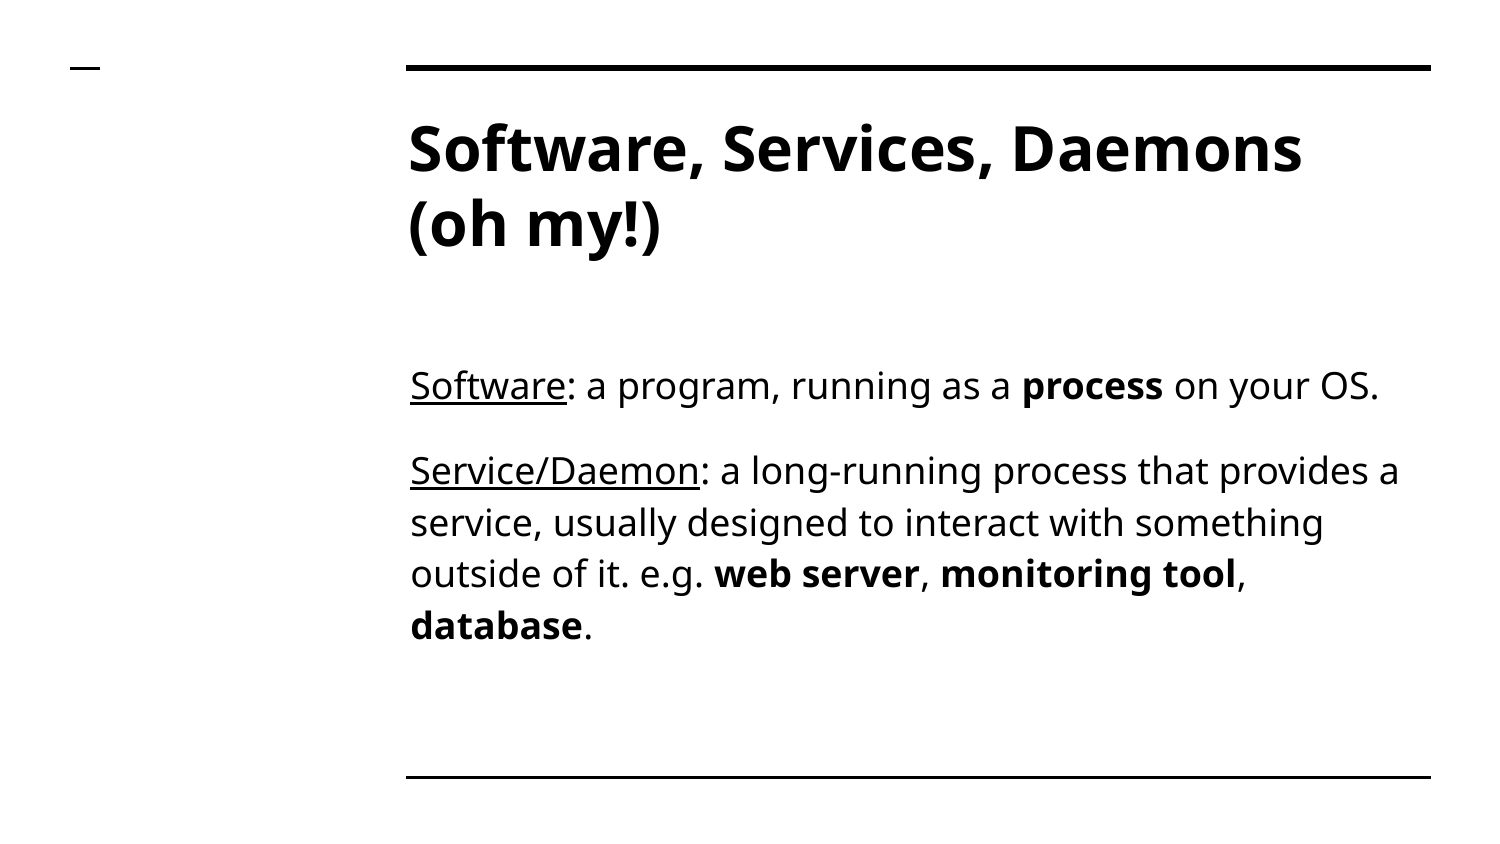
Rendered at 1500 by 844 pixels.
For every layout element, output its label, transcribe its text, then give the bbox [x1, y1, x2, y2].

list Software: a program, running as a process on your OS. Service/Daemon: a long-running process that provides a service, usually designed to interact with something outside of it. e.g. web server, monitoring tool, database. [395, 261, 1433, 755]
title Software, Services, Daemons (oh my!) [393, 94, 1431, 199]
